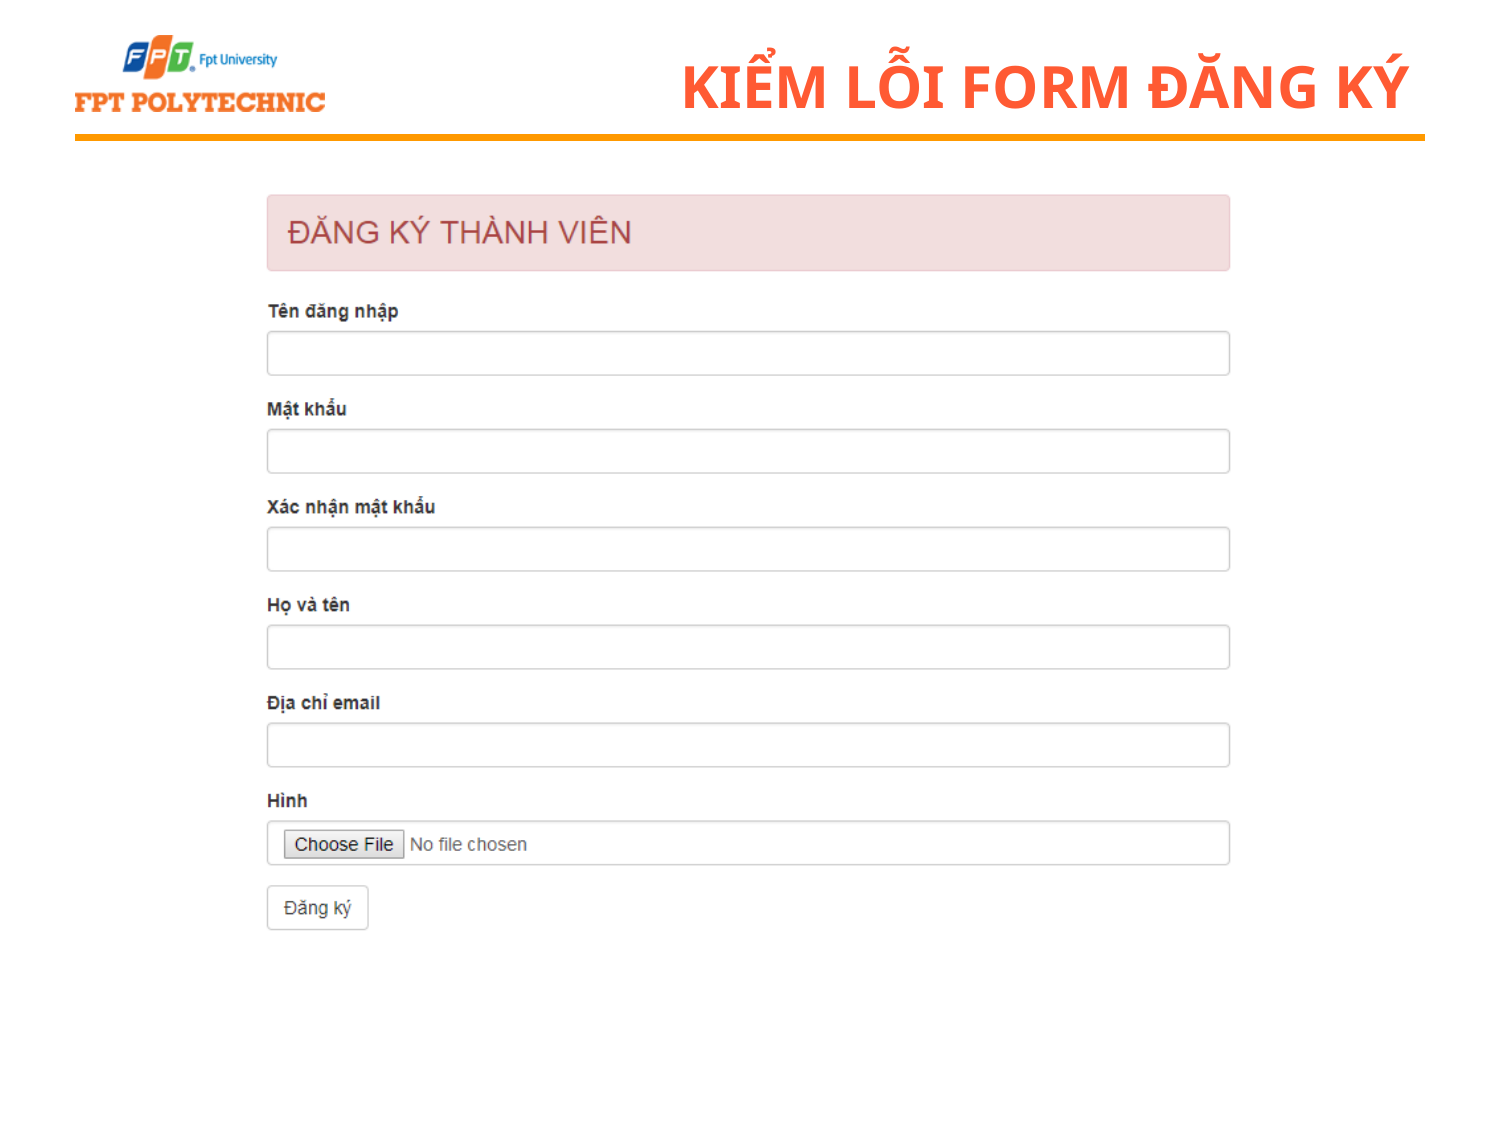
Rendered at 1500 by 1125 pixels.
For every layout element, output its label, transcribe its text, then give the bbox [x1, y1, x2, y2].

picture [262, 191, 1237, 933]
title Kiểm lỗi form đăng ký [337, 45, 1425, 125]
picture [75, 35, 325, 112]
